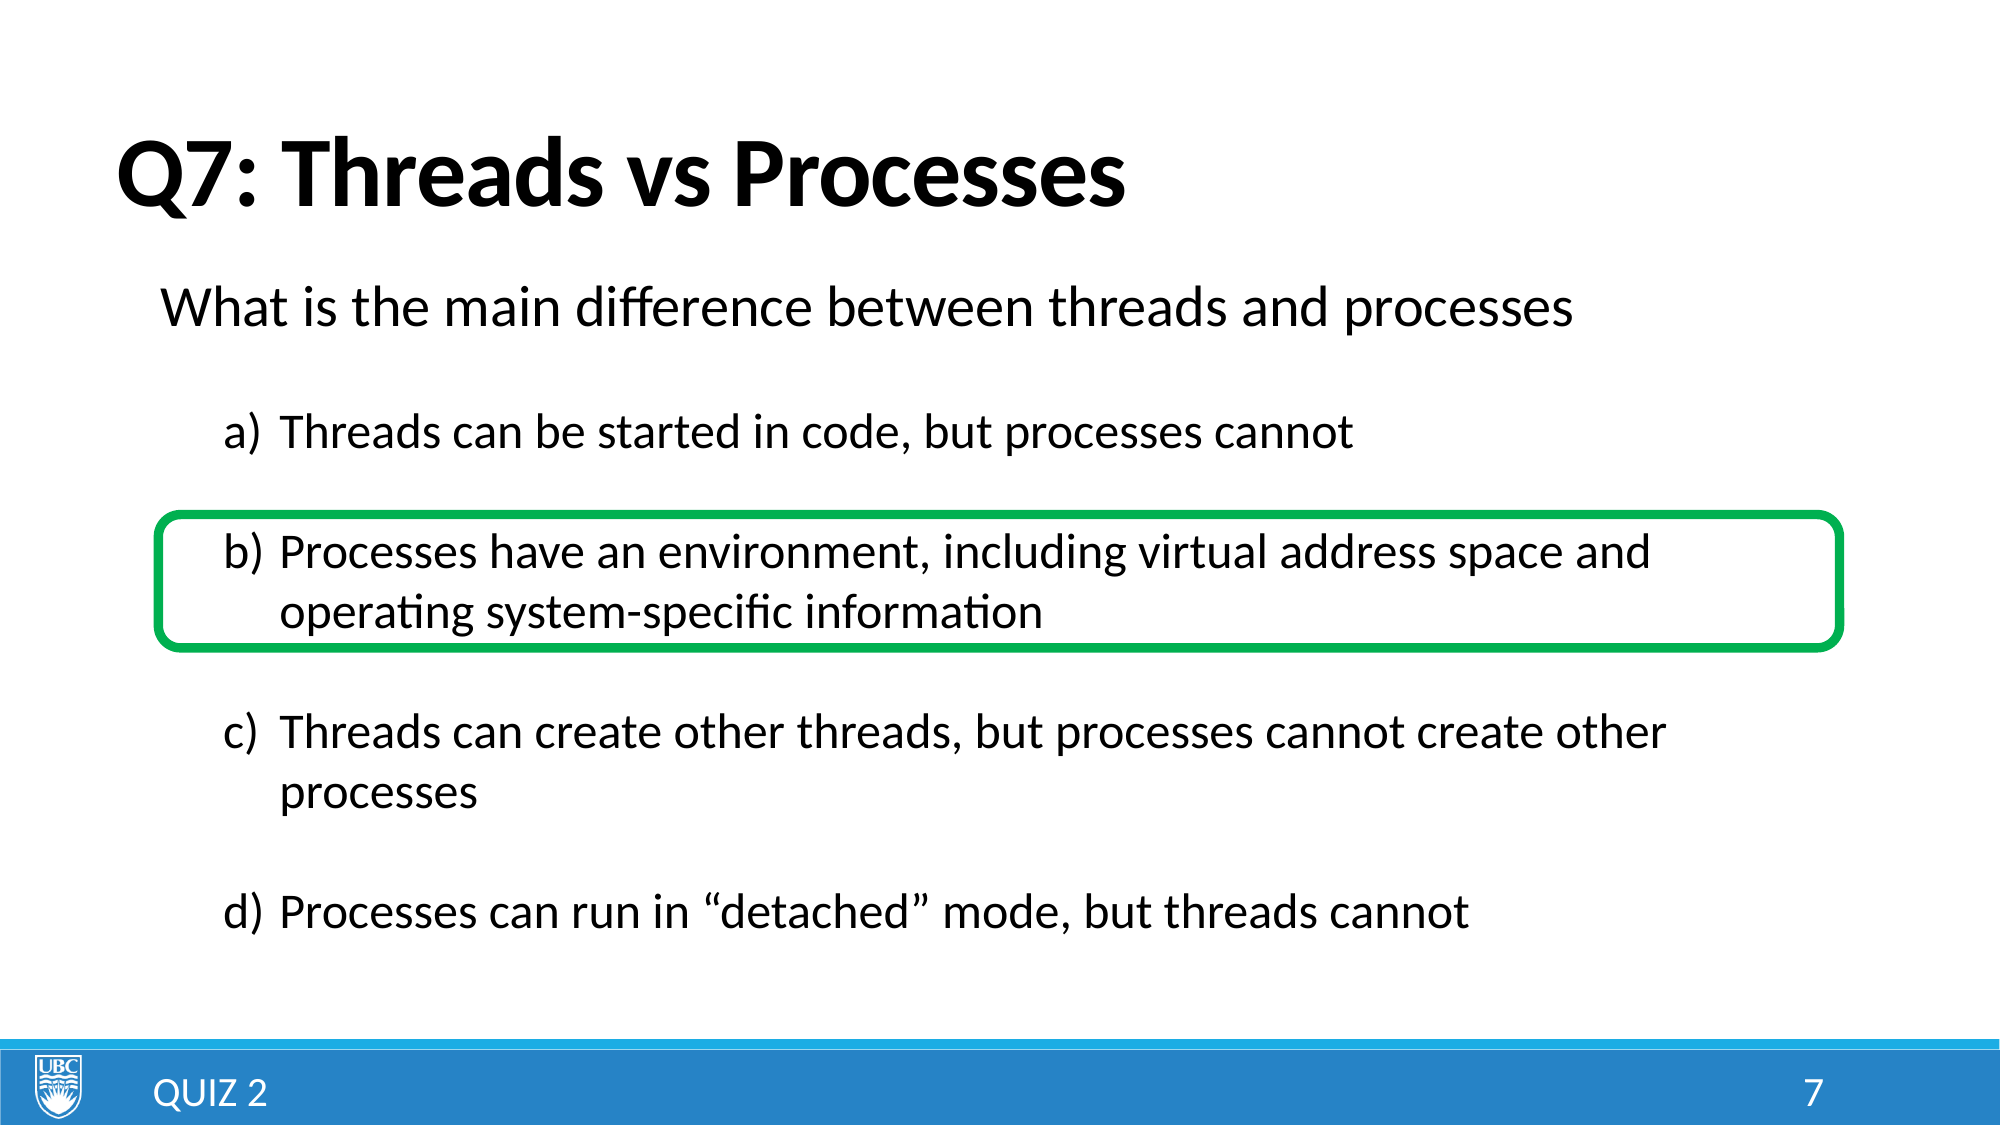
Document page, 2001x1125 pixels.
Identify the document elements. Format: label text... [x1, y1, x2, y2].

picture [35, 1055, 82, 1119]
text_box Threads can be started in code, but processes cannot Processes have an environment, including virtual address space and operating system-specific information Threads can create other threads, but processes cannot create other processes Processes can run in “detached” mode, but threads cannot [208, 650, 1813, 947]
text_box Threads can be started in code, but processes cannot Processes have an environment, including virtual address space and operating system-specific information Threads can create other threads, but processes cannot create other processes Processes can run in “detached” mode, but threads cannot [208, 391, 1813, 513]
text_box [157, 513, 1841, 650]
title Q7: Threads vs Processes [101, 106, 1752, 235]
text_box What is the main difference between threads and processes [145, 260, 1679, 346]
footer Quiz 2 [137, 1059, 1396, 1120]
slide_number 7 [1624, 1059, 1840, 1120]
